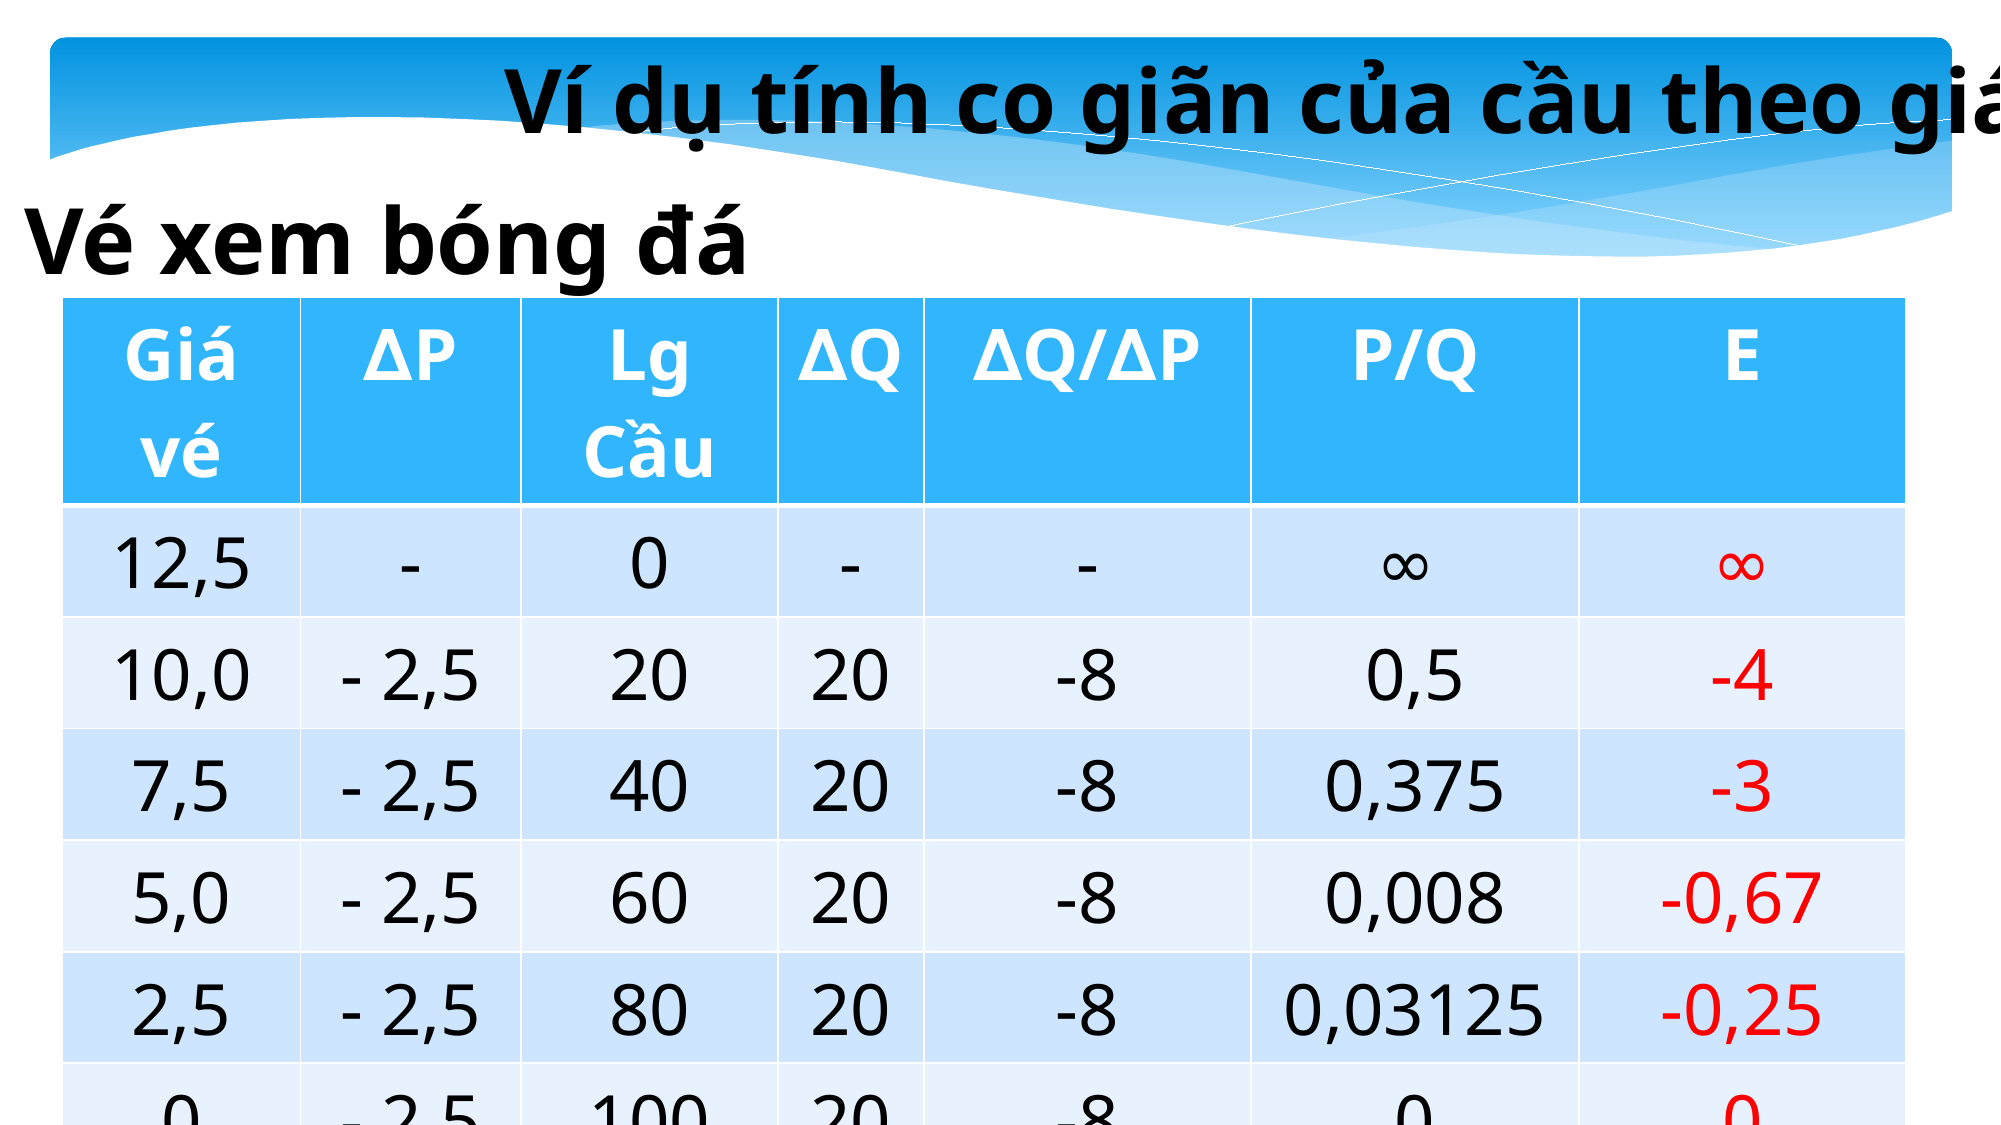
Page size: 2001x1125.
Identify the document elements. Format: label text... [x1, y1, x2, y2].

table_cell 0 [1580, 1064, 1905, 1125]
table_cell 0,5 [1252, 618, 1578, 728]
table_cell -8 [925, 841, 1250, 951]
table_header ∆Q/∆P [925, 298, 1250, 503]
table_cell 12,5 [63, 508, 300, 616]
table_header Giá vé [63, 298, 300, 503]
table_cell -0,25 [1580, 953, 1905, 1062]
table_cell 10,0 [63, 618, 300, 728]
table_cell 5,0 [63, 841, 300, 951]
table_header P/Q [1252, 298, 1578, 503]
table_cell ∞ [1252, 508, 1578, 616]
table_cell 20 [779, 729, 923, 839]
table_header Lg Cầu [522, 298, 777, 503]
table_cell 60 [522, 841, 777, 951]
text_box Vé xem bóng đá [0, 174, 775, 325]
table_cell 2,5 [63, 953, 300, 1062]
table_cell - [925, 508, 1250, 616]
table_cell -4 [1580, 618, 1905, 728]
table_cell 7,5 [63, 729, 300, 839]
table_cell - 2,5 [301, 953, 520, 1062]
table_cell - 2,5 [301, 618, 520, 728]
table_cell 100 [522, 1064, 777, 1125]
table_cell 80 [522, 953, 777, 1062]
table_cell 40 [522, 729, 777, 839]
table_cell 0,008 [1252, 841, 1578, 951]
table_cell -0,67 [1580, 841, 1905, 951]
table_cell 20 [779, 841, 923, 951]
table_cell - 2,5 [301, 729, 520, 839]
table_cell - 2,5 [301, 1064, 520, 1125]
table_header E [1580, 298, 1905, 503]
table_cell 0,03125 [1252, 953, 1578, 1062]
table_cell - [301, 508, 520, 616]
table_cell 20 [779, 953, 923, 1062]
table_cell - [779, 508, 923, 616]
table_cell 0 [1252, 1064, 1578, 1125]
table_cell - 2,5 [301, 841, 520, 951]
table_cell -3 [1580, 729, 1905, 839]
table_cell -8 [925, 1064, 1250, 1125]
text_box Ví dụ tính co giãn của cầu theo giá [487, 37, 2000, 188]
table_header ∆P [301, 298, 520, 503]
table_cell 20 [779, 618, 923, 728]
table_cell 20 [779, 1064, 923, 1125]
table_cell -8 [925, 618, 1250, 728]
table_cell -8 [925, 953, 1250, 1062]
table_cell 0,375 [1252, 729, 1578, 839]
table_cell 0 [63, 1064, 300, 1125]
table_cell ∞ [1580, 508, 1905, 616]
table_cell 0 [522, 508, 777, 616]
table_cell -8 [925, 729, 1250, 839]
table_cell 20 [522, 618, 777, 728]
table_header ∆Q [779, 298, 923, 503]
